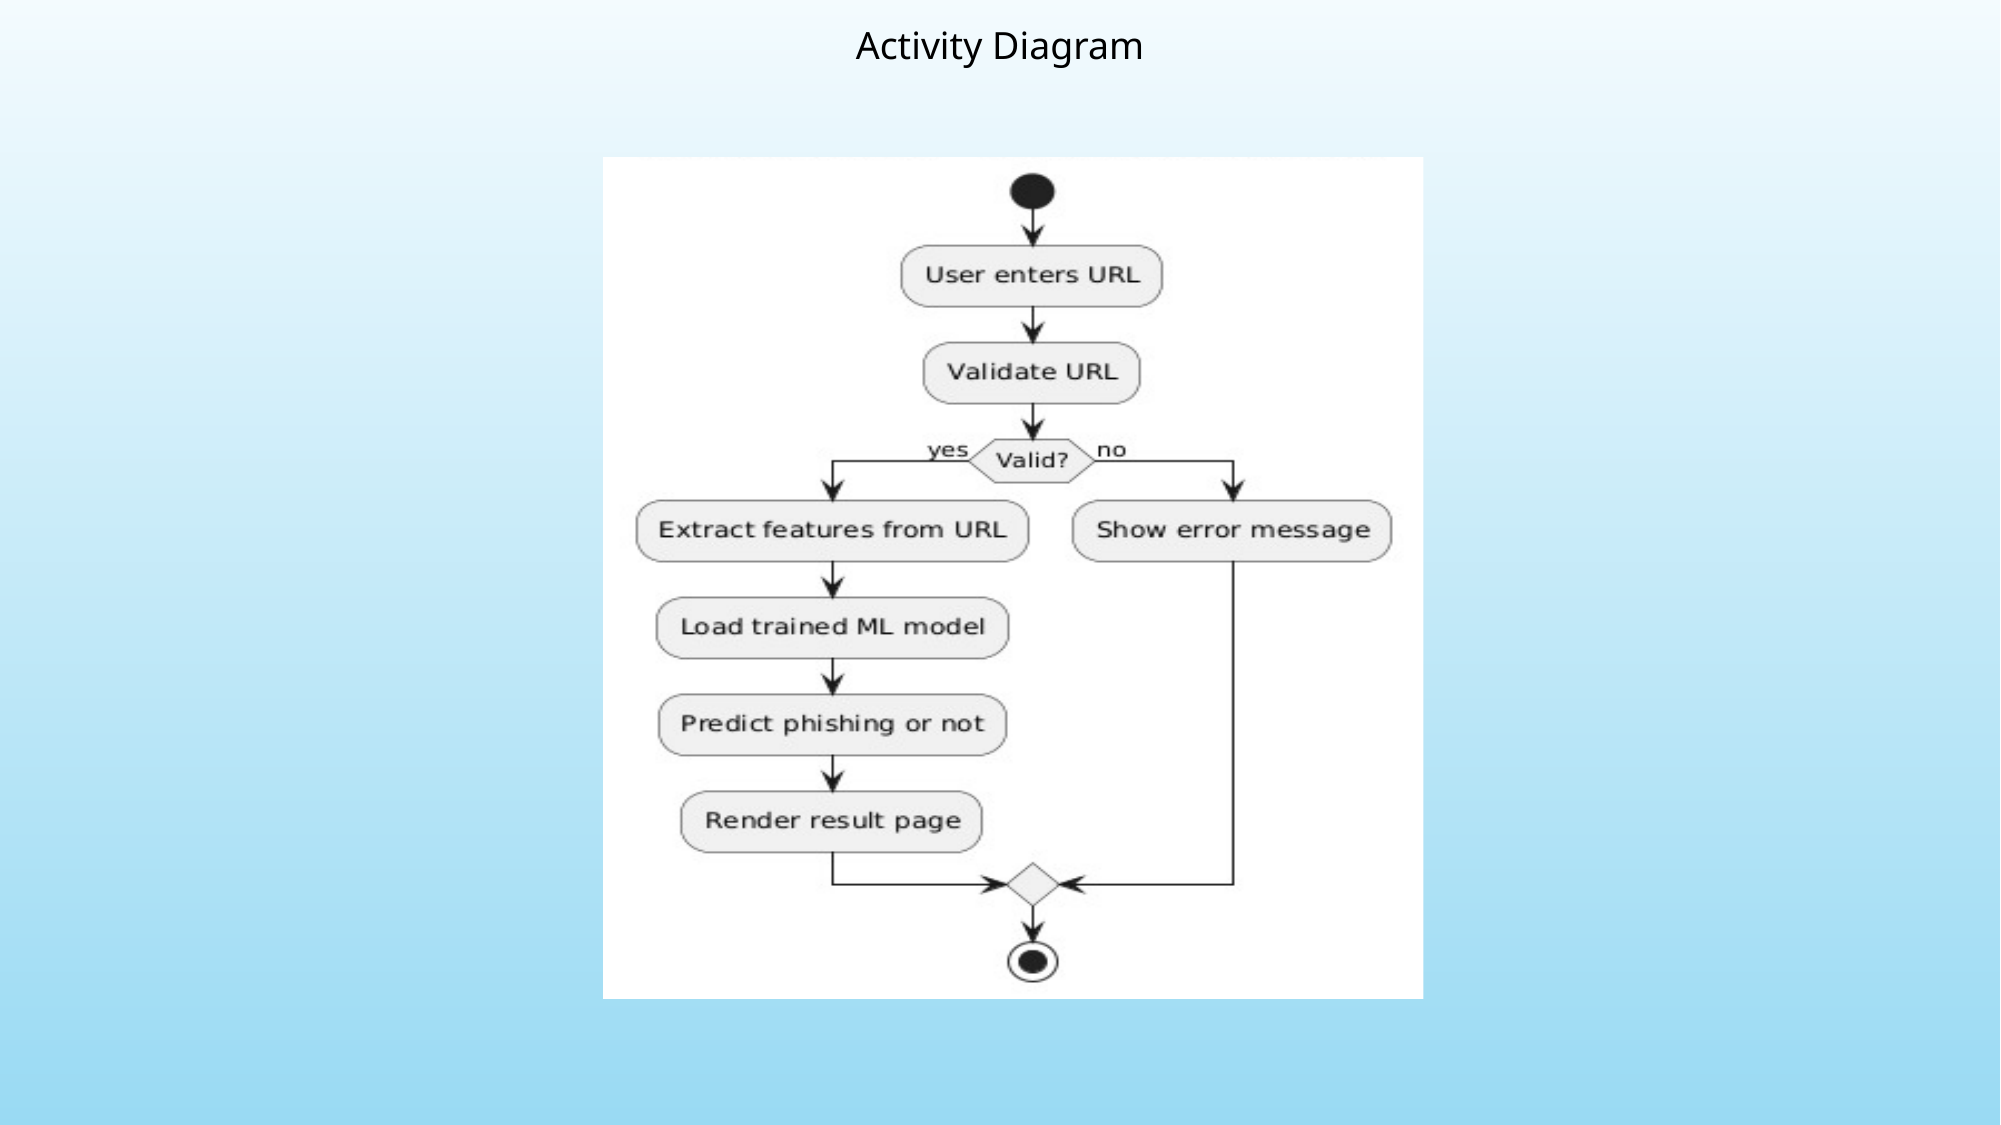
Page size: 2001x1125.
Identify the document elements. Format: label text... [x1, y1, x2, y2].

picture [602, 157, 1424, 1000]
text_box Activity Diagram [726, 14, 1274, 75]
